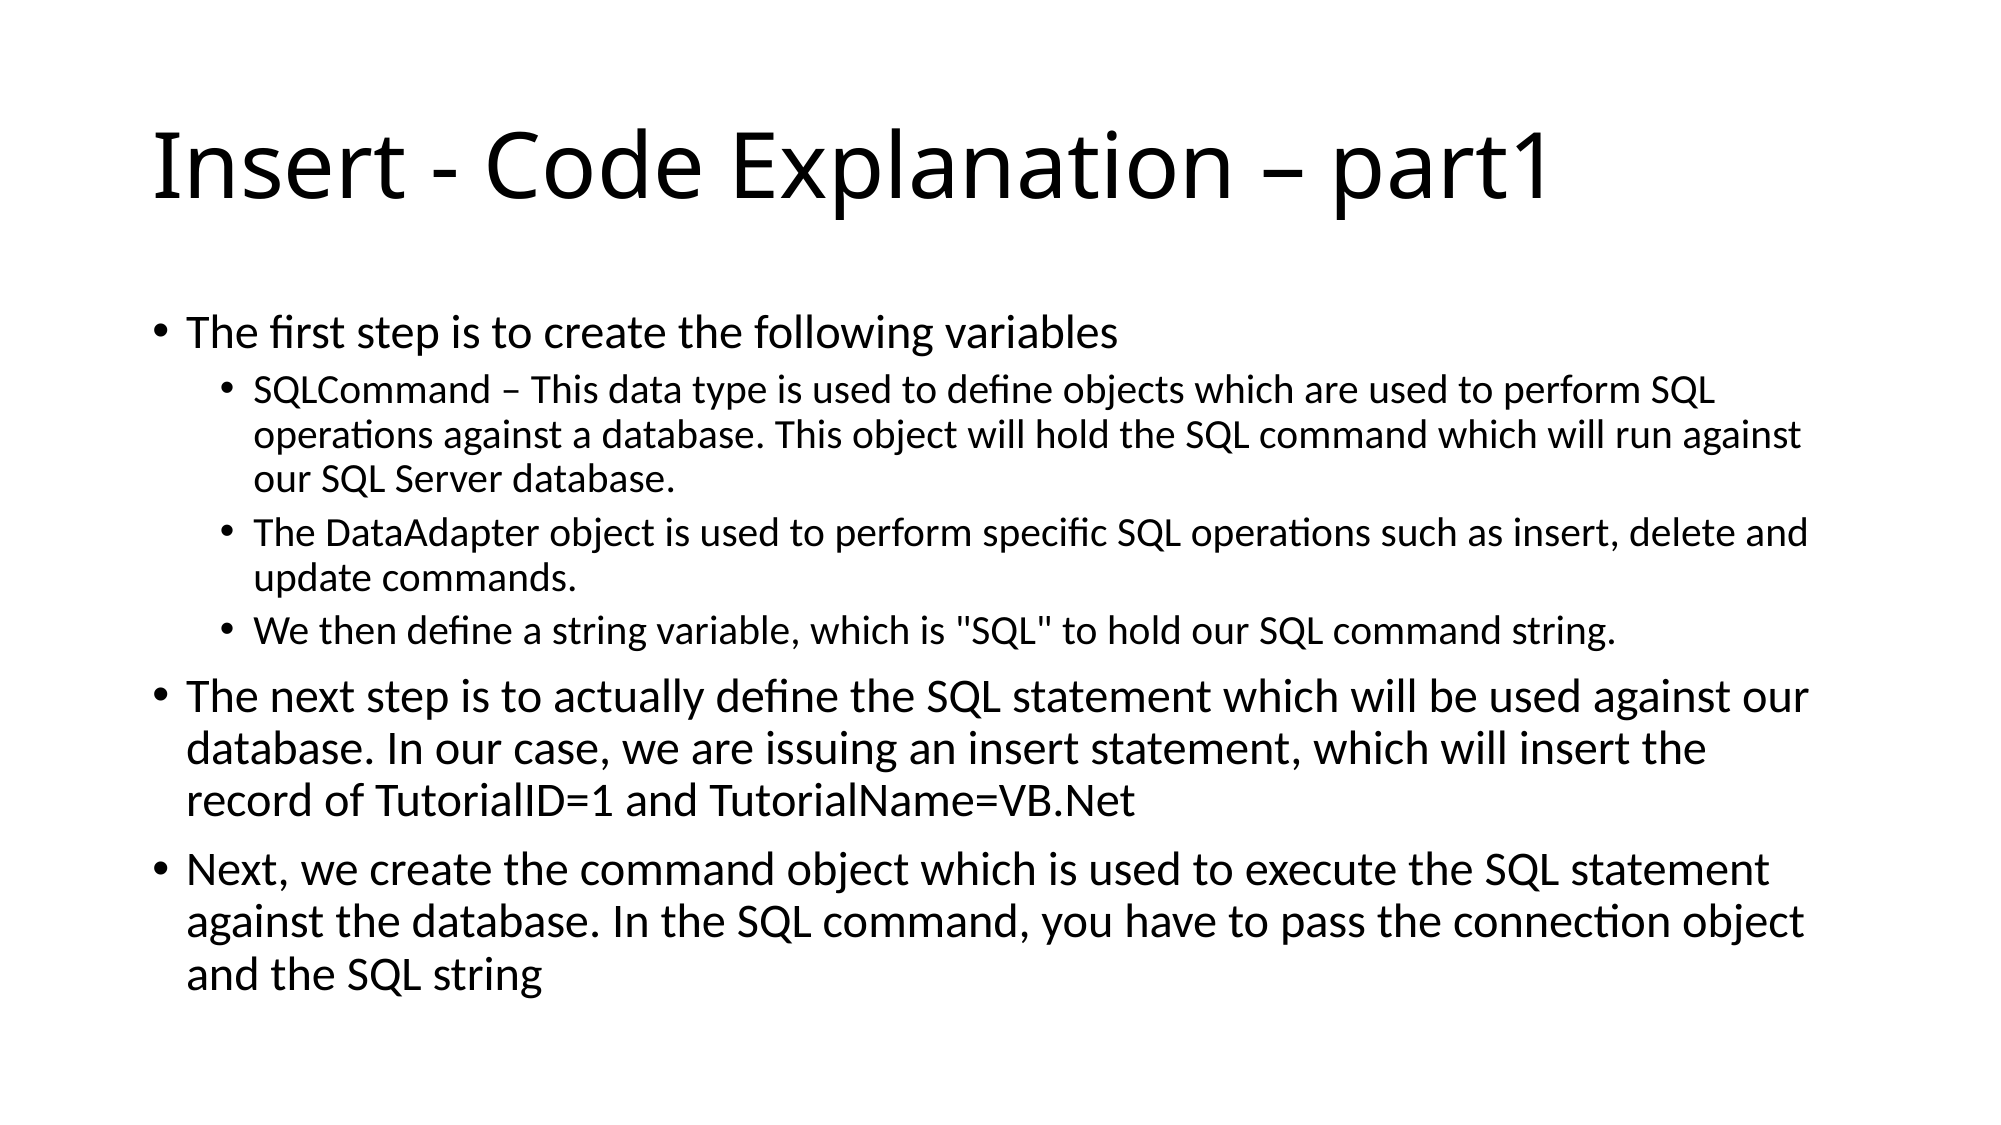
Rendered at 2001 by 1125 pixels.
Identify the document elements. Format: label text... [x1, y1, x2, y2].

title Insert - Code Explanation – part1 [137, 59, 1863, 278]
list The first step is to create the following variables SQLCommand – This data type is used to define objects which are used to perform SQL operations against a database. This object will hold the SQL command which will run against our SQL Server database. The DataAdapter object is used to perform specific SQL operations such as insert, delete and update commands. We then define a string variable, which is "SQL" to hold our SQL command string. The next step is to actually define the SQL statement which will be used against our database. In our case, we are issuing an insert statement, which will insert the record of TutorialID=1 and TutorialName=VB.Net Next, we create the command object which is used to execute the SQL statement against the database. In the SQL command, you have to pass the connection object and the SQL string [137, 299, 1863, 1014]
